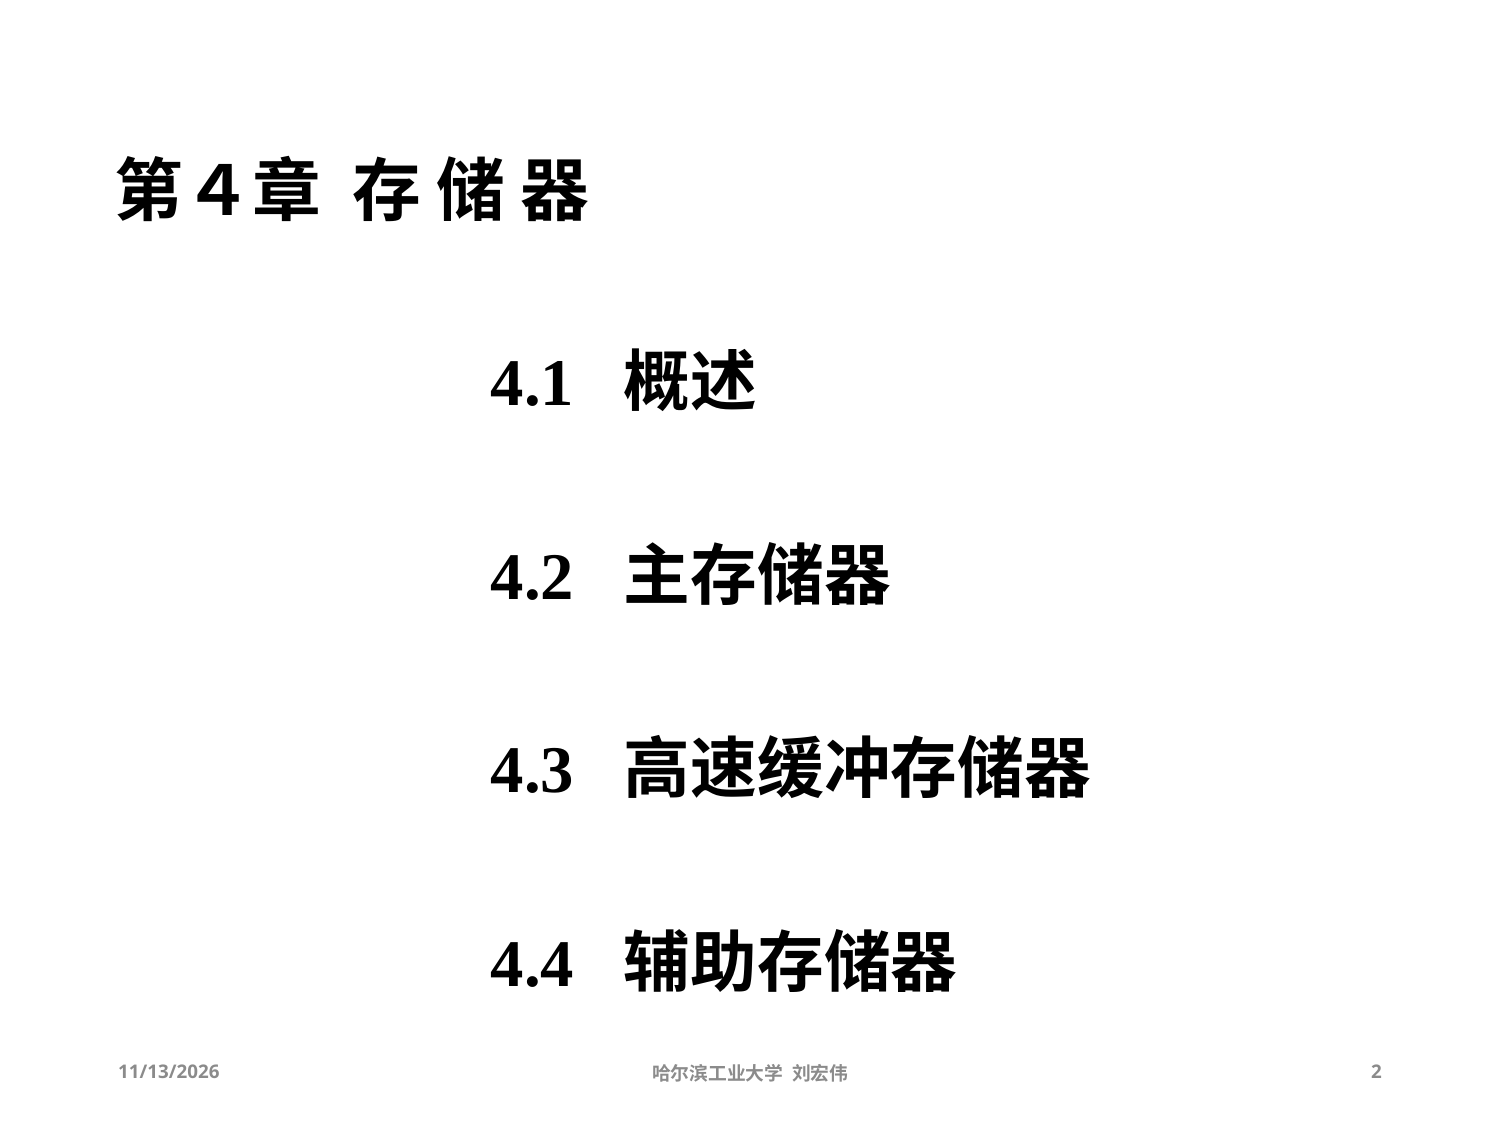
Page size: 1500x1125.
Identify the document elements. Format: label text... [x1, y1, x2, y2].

slide_number 2 [1059, 1042, 1397, 1103]
title 第４章 存 储 器 [99, 99, 1375, 288]
text_box 4.1 概述 [475, 331, 899, 427]
text_box 4.3 高速缓冲存储器 [475, 718, 1403, 814]
text_box 4.4 辅助存储器 [475, 912, 1201, 1007]
text_box 4.2 主存储器 [475, 525, 1100, 620]
footer 哈尔滨工业大学 刘宏伟 [496, 1042, 1004, 1103]
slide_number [103, 1042, 441, 1103]
